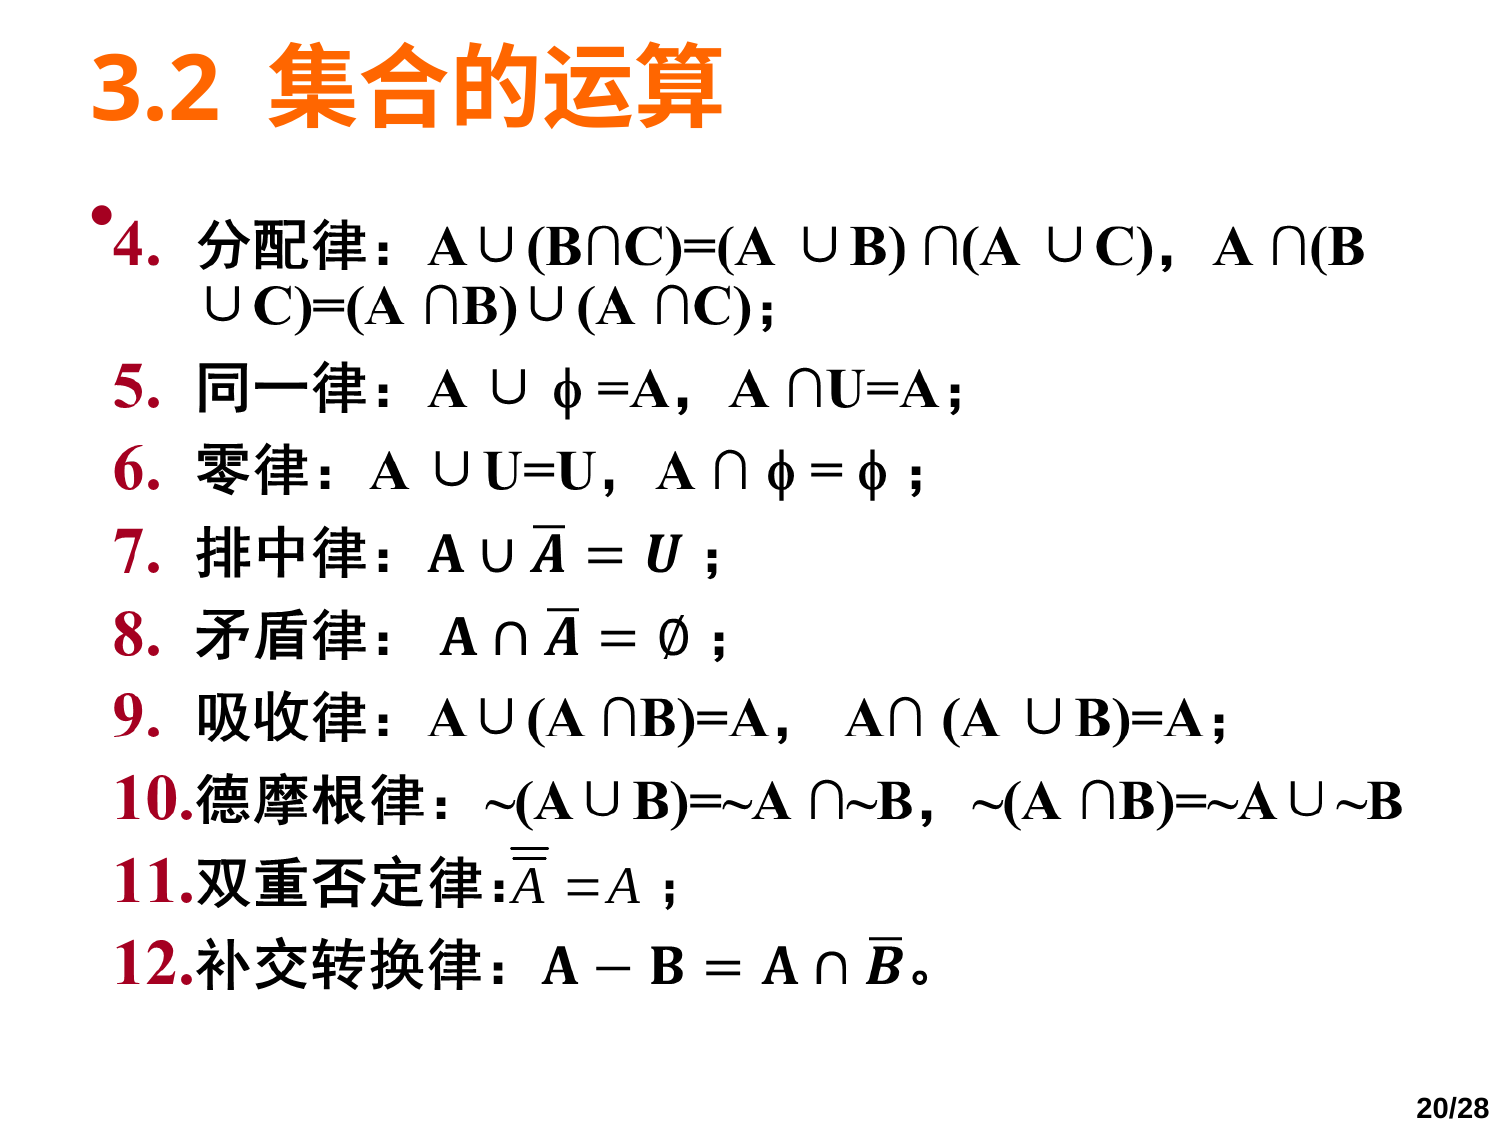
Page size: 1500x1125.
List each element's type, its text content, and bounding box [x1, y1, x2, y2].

list [74, 187, 1438, 1088]
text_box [499, 837, 646, 913]
title 3.2 集合的运算 [74, 37, 1426, 143]
